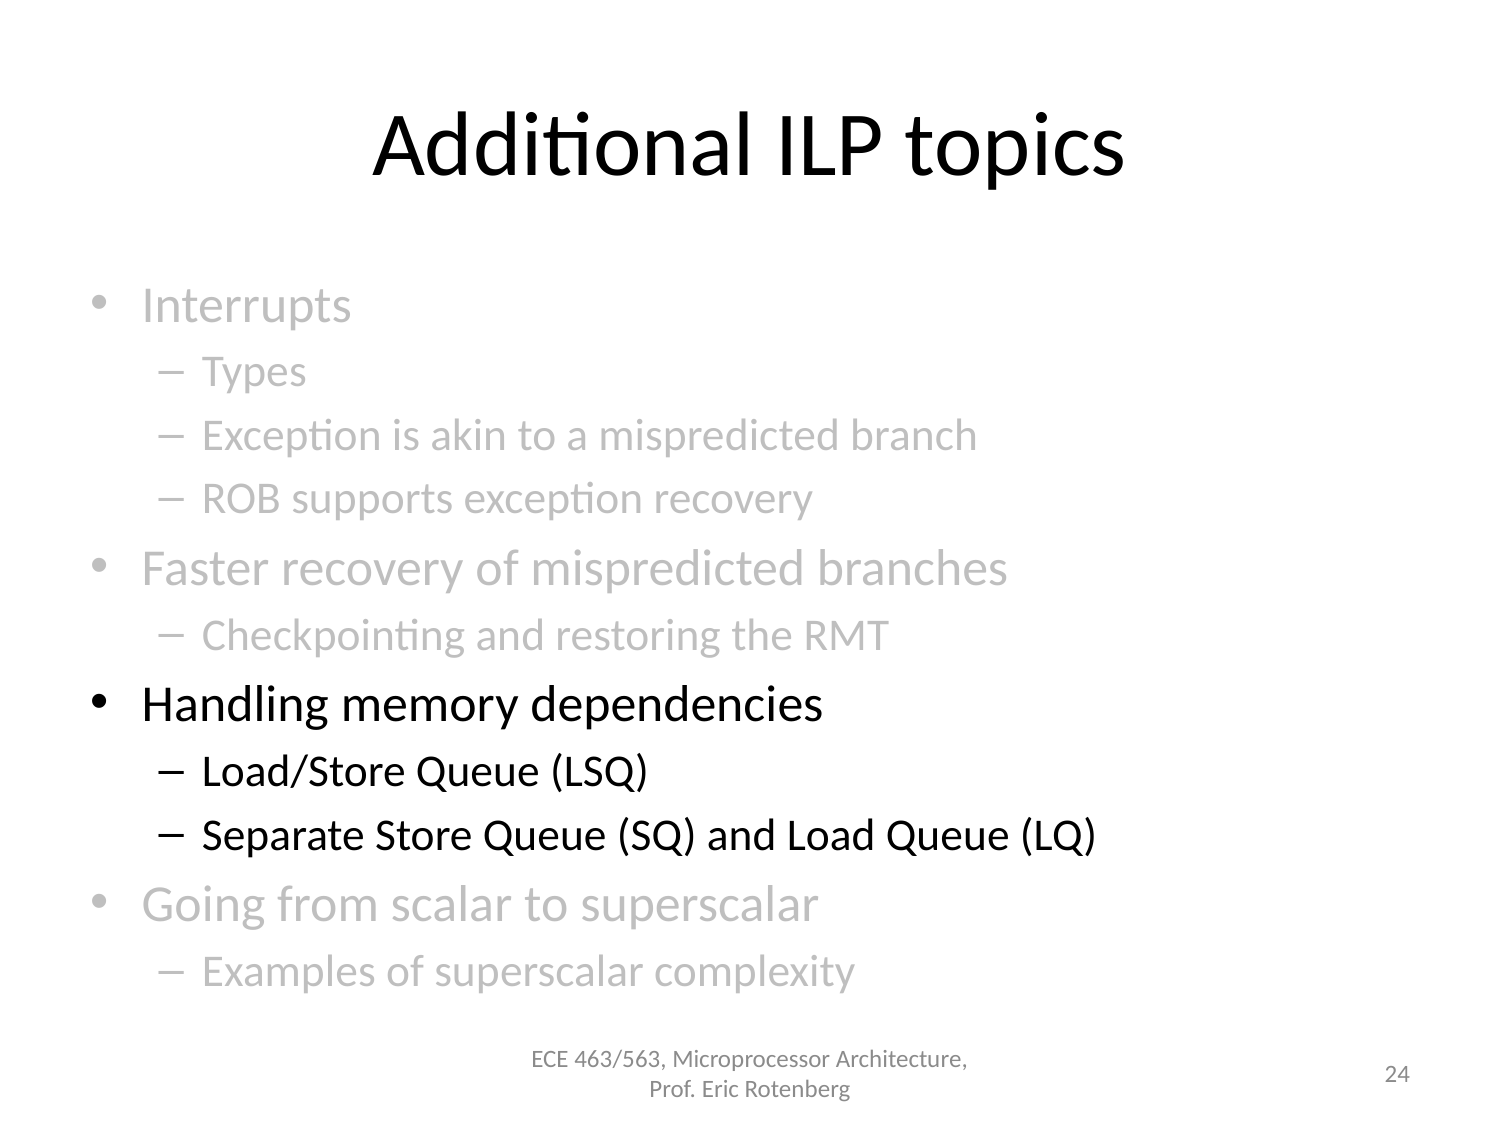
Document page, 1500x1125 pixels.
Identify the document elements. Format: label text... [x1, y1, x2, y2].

list Interrupts Types Exception is akin to a mispredicted branch ROB supports exception recovery Faster recovery of mispredicted branches Checkpointing and restoring the RMT Handling memory dependencies Load/Store Queue (LSQ) Separate Store Queue (SQ) and Load Queue (LQ) Going from scalar to superscalar Examples of superscalar complexity [75, 262, 1425, 1005]
slide_number 24 [1074, 1042, 1425, 1103]
footer ECE 463/563, Microprocessor Architecture, Prof. Eric Rotenberg [512, 1042, 988, 1103]
title Additional ILP topics [75, 45, 1425, 233]
